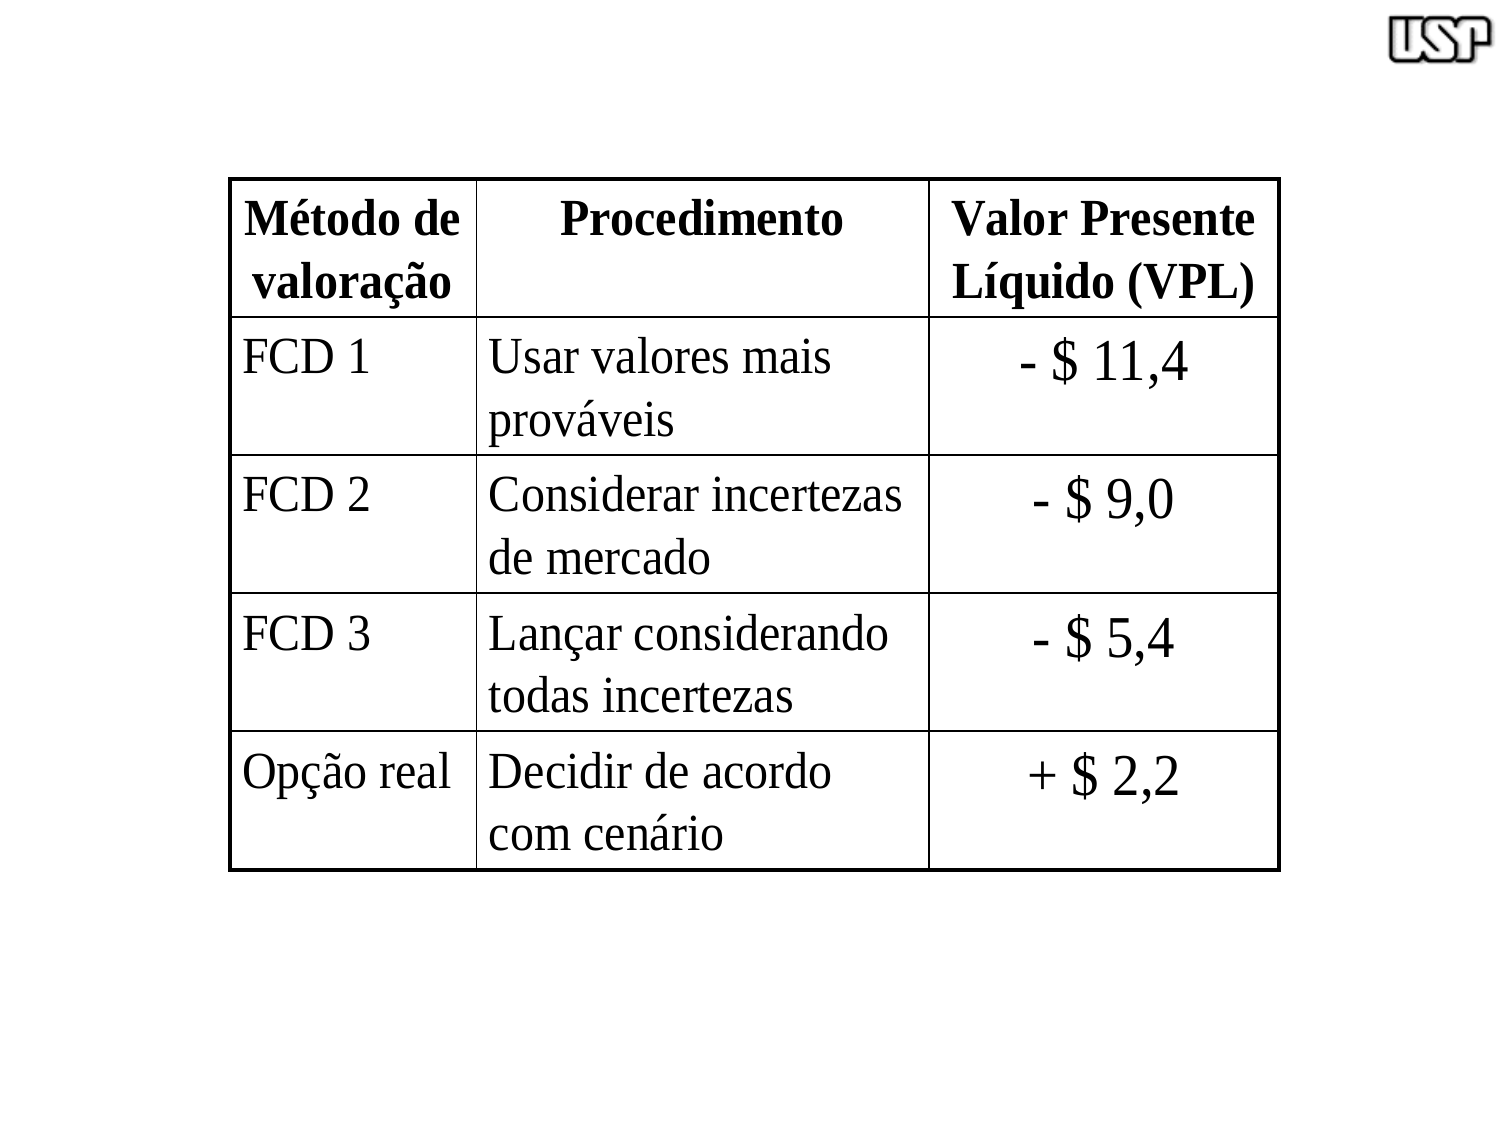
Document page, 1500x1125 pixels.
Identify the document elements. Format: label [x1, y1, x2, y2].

text_box [136, 0, 1372, 1004]
picture [1374, 0, 1500, 77]
